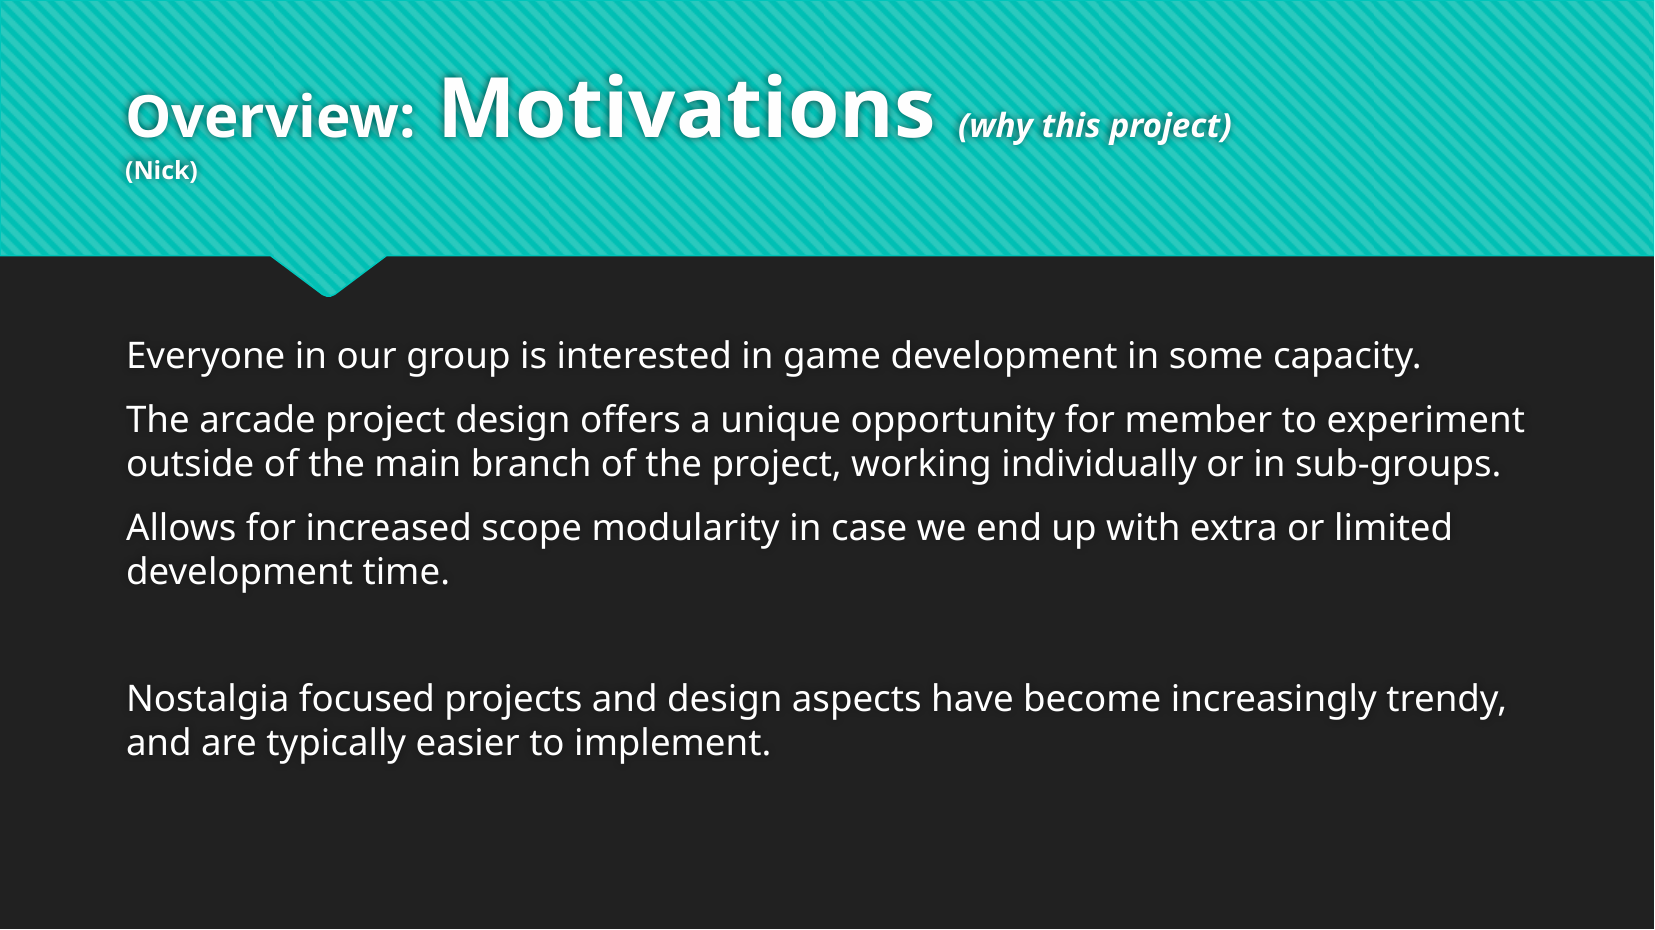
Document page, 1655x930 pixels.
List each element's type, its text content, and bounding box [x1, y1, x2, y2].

title Overview: Motivations (why this project) (Nick) [109, 60, 1545, 192]
list Everyone in our group is interested in game development in some capacity. The arcade project design offers a unique opportunity for member to experiment outside of the main branch of the project, working individually or in sub-groups. Allows for increased scope modularity in case we end up with extra or limited development time. Nostalgia focused projects and design aspects have become increasingly trendy, and are typically easier to implement. [111, 301, 1544, 794]
